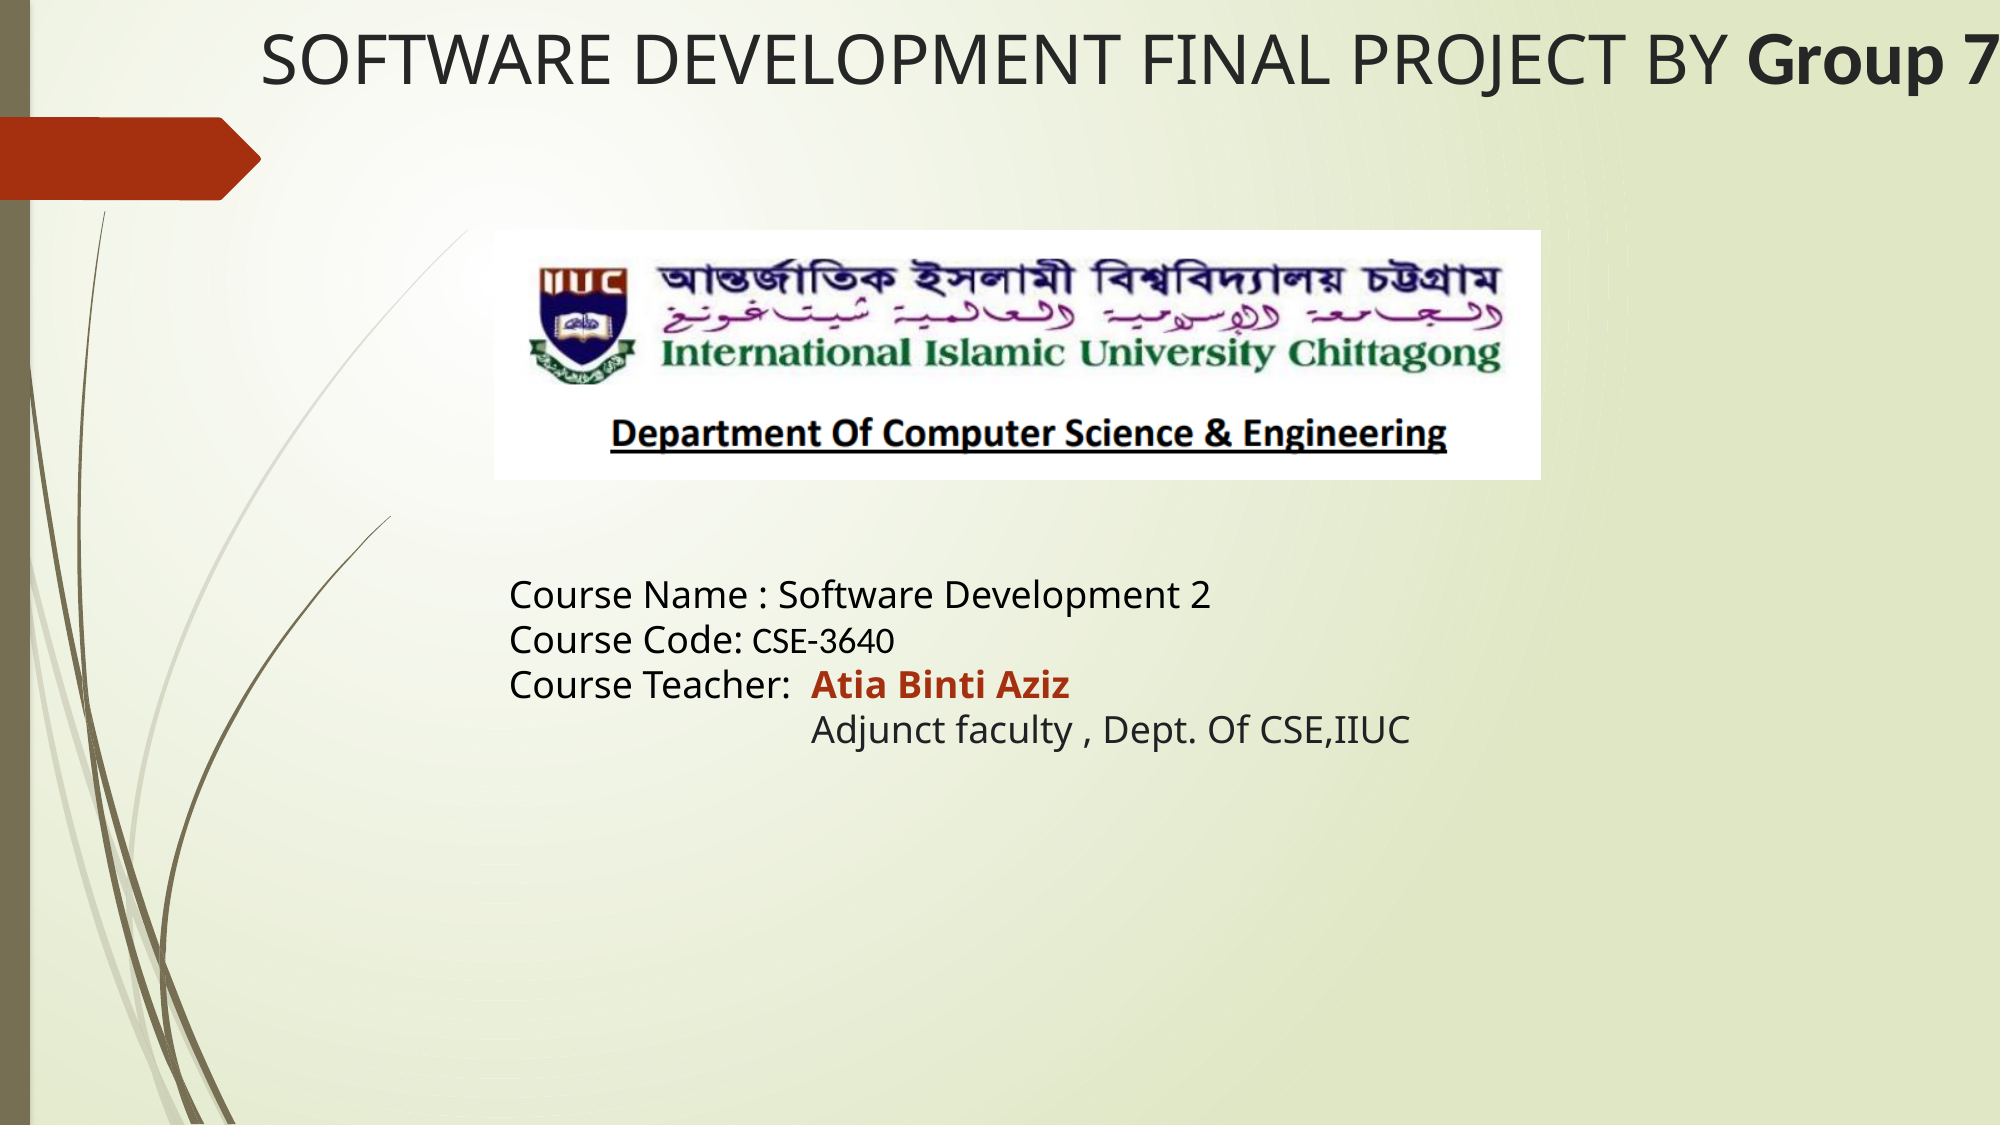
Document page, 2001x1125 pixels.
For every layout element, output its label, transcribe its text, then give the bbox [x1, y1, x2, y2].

text_box Course Name : Software Development 2 Course Code: CSE-3640 Course Teacher: Atia Binti Aziz Adjunct faculty , Dept. Of CSE,IIUC [493, 563, 1500, 894]
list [493, 230, 1541, 480]
title SOFTWARE DEVELOPMENT FINAL PROJECT BY Group 7 [245, 0, 2000, 211]
